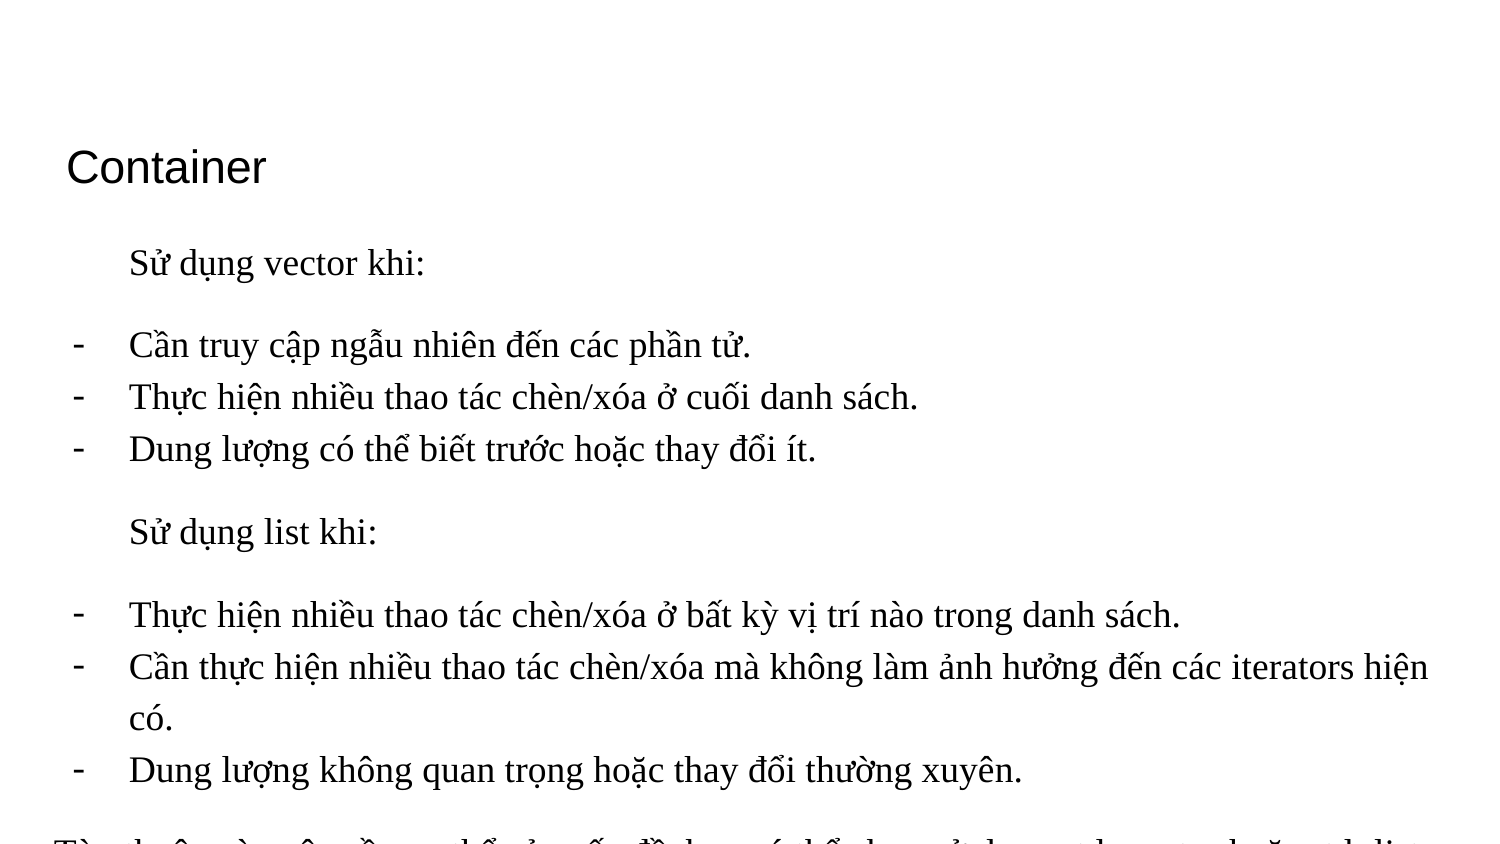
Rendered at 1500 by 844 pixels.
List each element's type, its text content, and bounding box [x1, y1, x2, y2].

title Container [51, 122, 1449, 208]
text_box Sử dụng vector khi: Cần truy cập ngẫu nhiên đến các phần tử. Thực hiện nhiều thao tác chèn/xóa ở cuối danh sách. Dung lượng có thể biết trước hoặc thay đổi ít. Sử dụng list khi: Thực hiện nhiều thao tác chèn/xóa ở bất kỳ vị trí nào trong danh sách. Cần thực hiện nhiều thao tác chèn/xóa mà không làm ảnh hưởng đến các iterators hiện có. Dung lượng không quan trọng hoặc thay đổi thường xuyên. Tùy thuộc vào yêu cầu cụ thể của vấn đề, bạn có thể chọn sử dụng std::vector hoặc std::list. [39, 215, 1449, 811]
